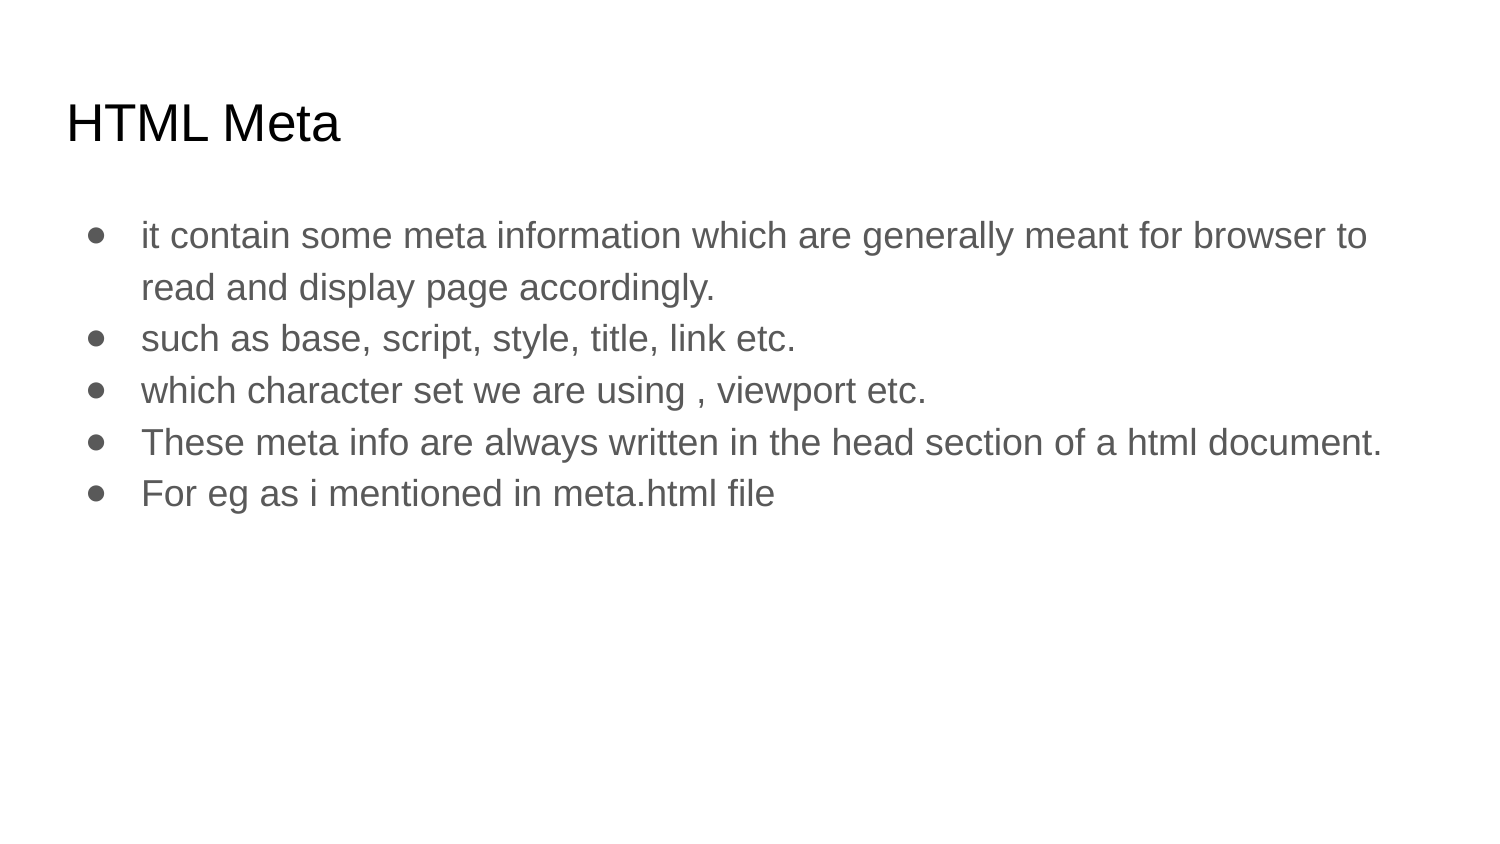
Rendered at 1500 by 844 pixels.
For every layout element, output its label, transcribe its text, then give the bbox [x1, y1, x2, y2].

list it contain some meta information which are generally meant for browser to read and display page accordingly. such as base, script, style, title, link etc. which character set we are using , viewport etc. These meta info are always written in the head section of a html document. For eg as i mentioned in meta.html file [51, 189, 1449, 750]
title HTML Meta [51, 72, 1449, 167]
